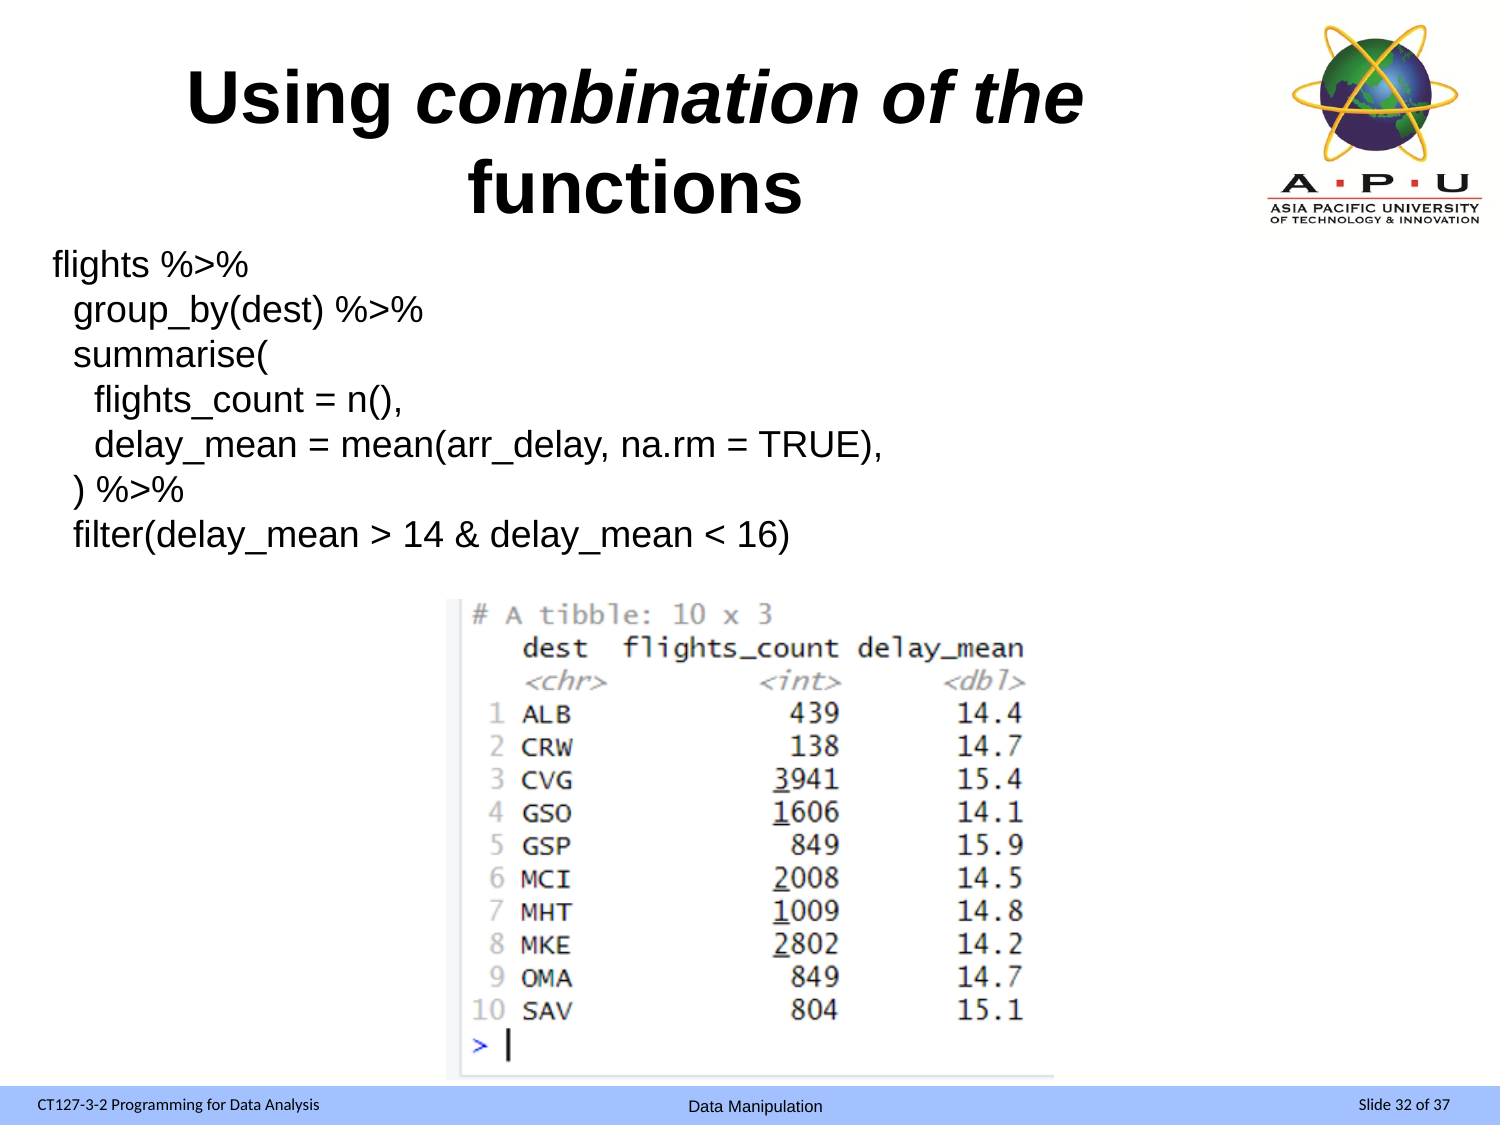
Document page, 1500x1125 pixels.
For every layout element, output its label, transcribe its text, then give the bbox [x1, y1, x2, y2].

picture [1251, 0, 1500, 249]
picture [446, 599, 1054, 1081]
text_box flights %>% group_by(dest) %>% summarise( flights_count = n(), delay_mean = mean(arr_delay, na.rm = TRUE), ) %>% filter(delay_mean > 14 & delay_mean < 16) [37, 232, 1058, 563]
title Using combination of the functions [37, 45, 1235, 233]
